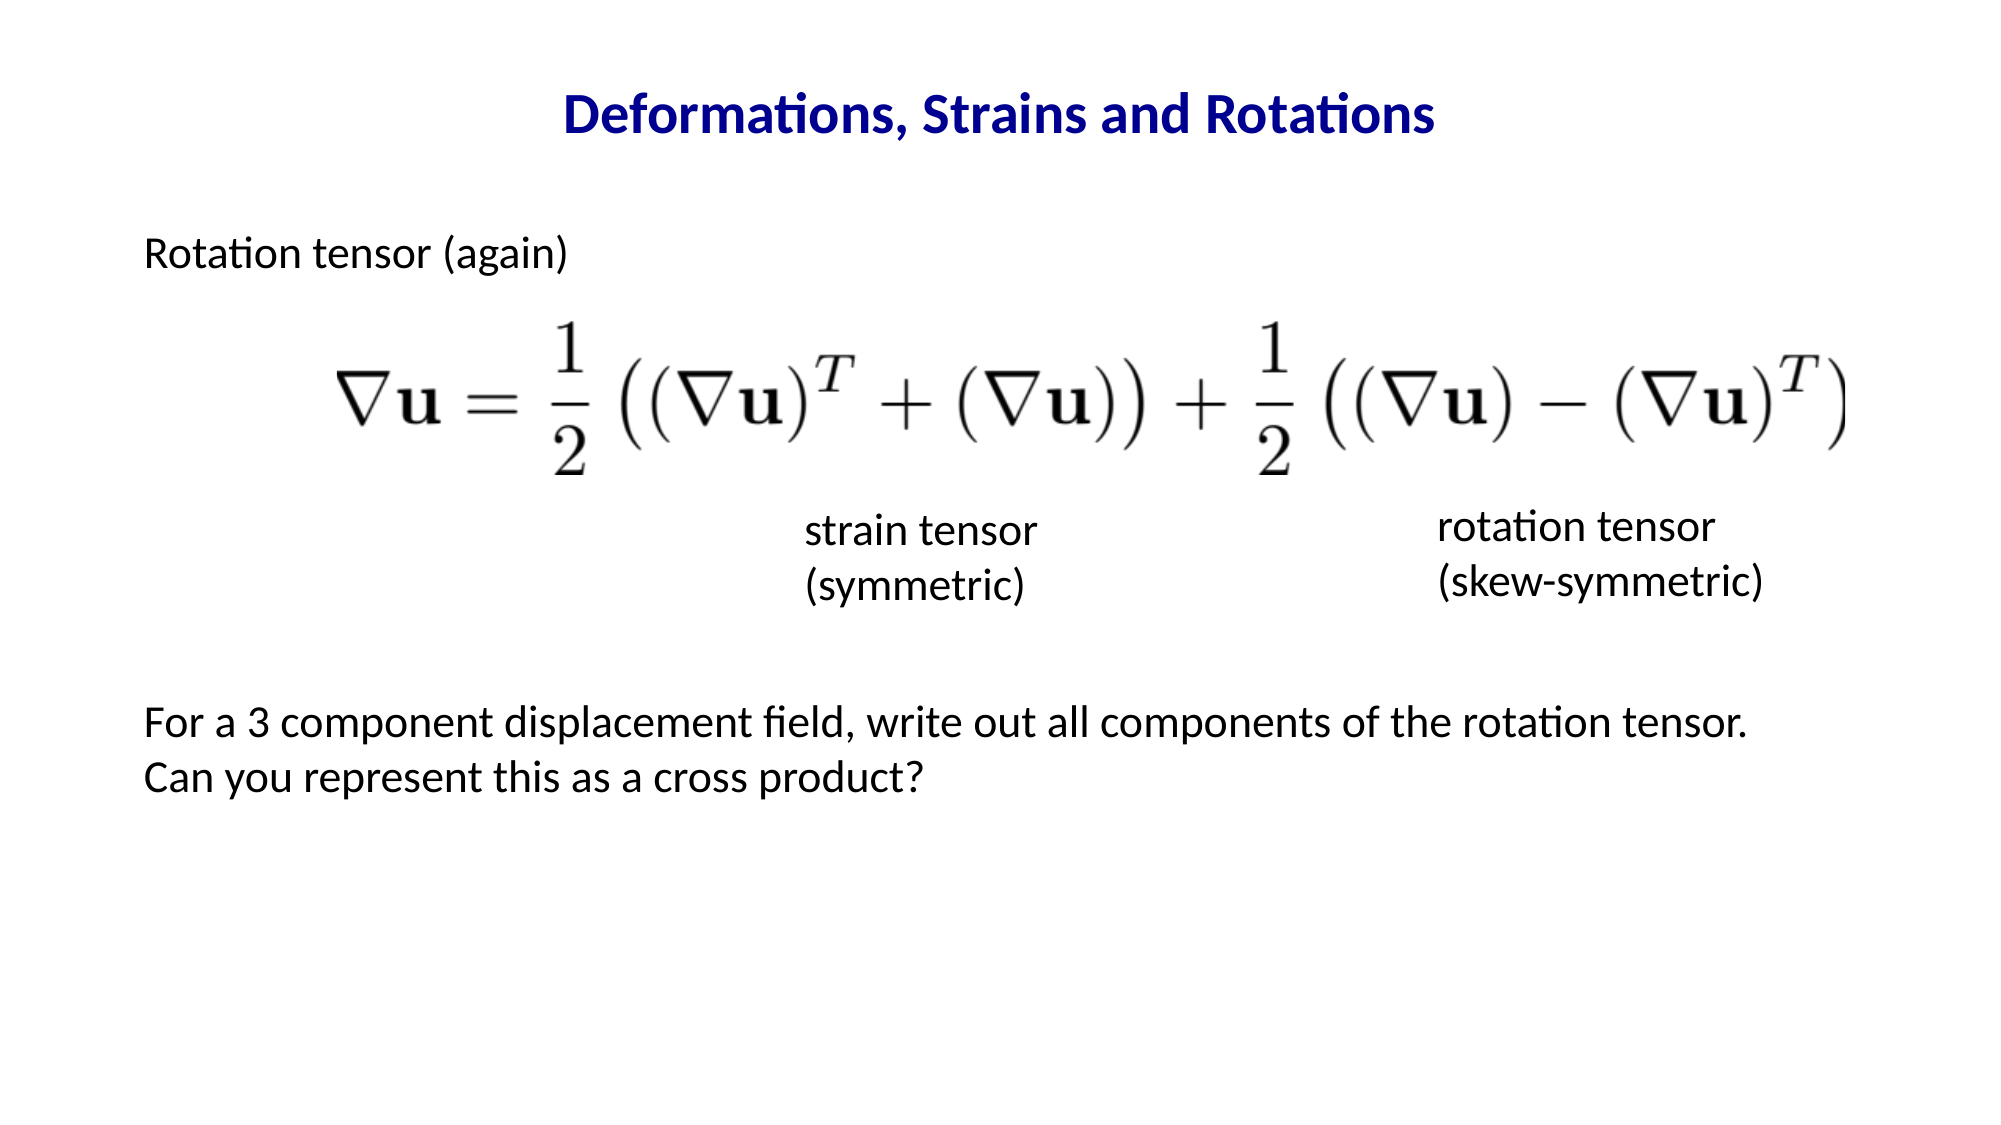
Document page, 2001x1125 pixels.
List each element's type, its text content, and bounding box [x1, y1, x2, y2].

picture [336, 320, 1846, 475]
text_box Rotation tensor (again) [129, 215, 1170, 286]
text_box rotation tensor (skew-symmetric) [1422, 487, 1807, 613]
text_box Deformations, Strains and Rotations [374, 68, 1626, 154]
text_box For a 3 component displacement field, write out all components of the rotation tensor. Can you represent this as a cross product? [129, 684, 1831, 810]
text_box strain tensor (symmetric) [789, 491, 1064, 617]
